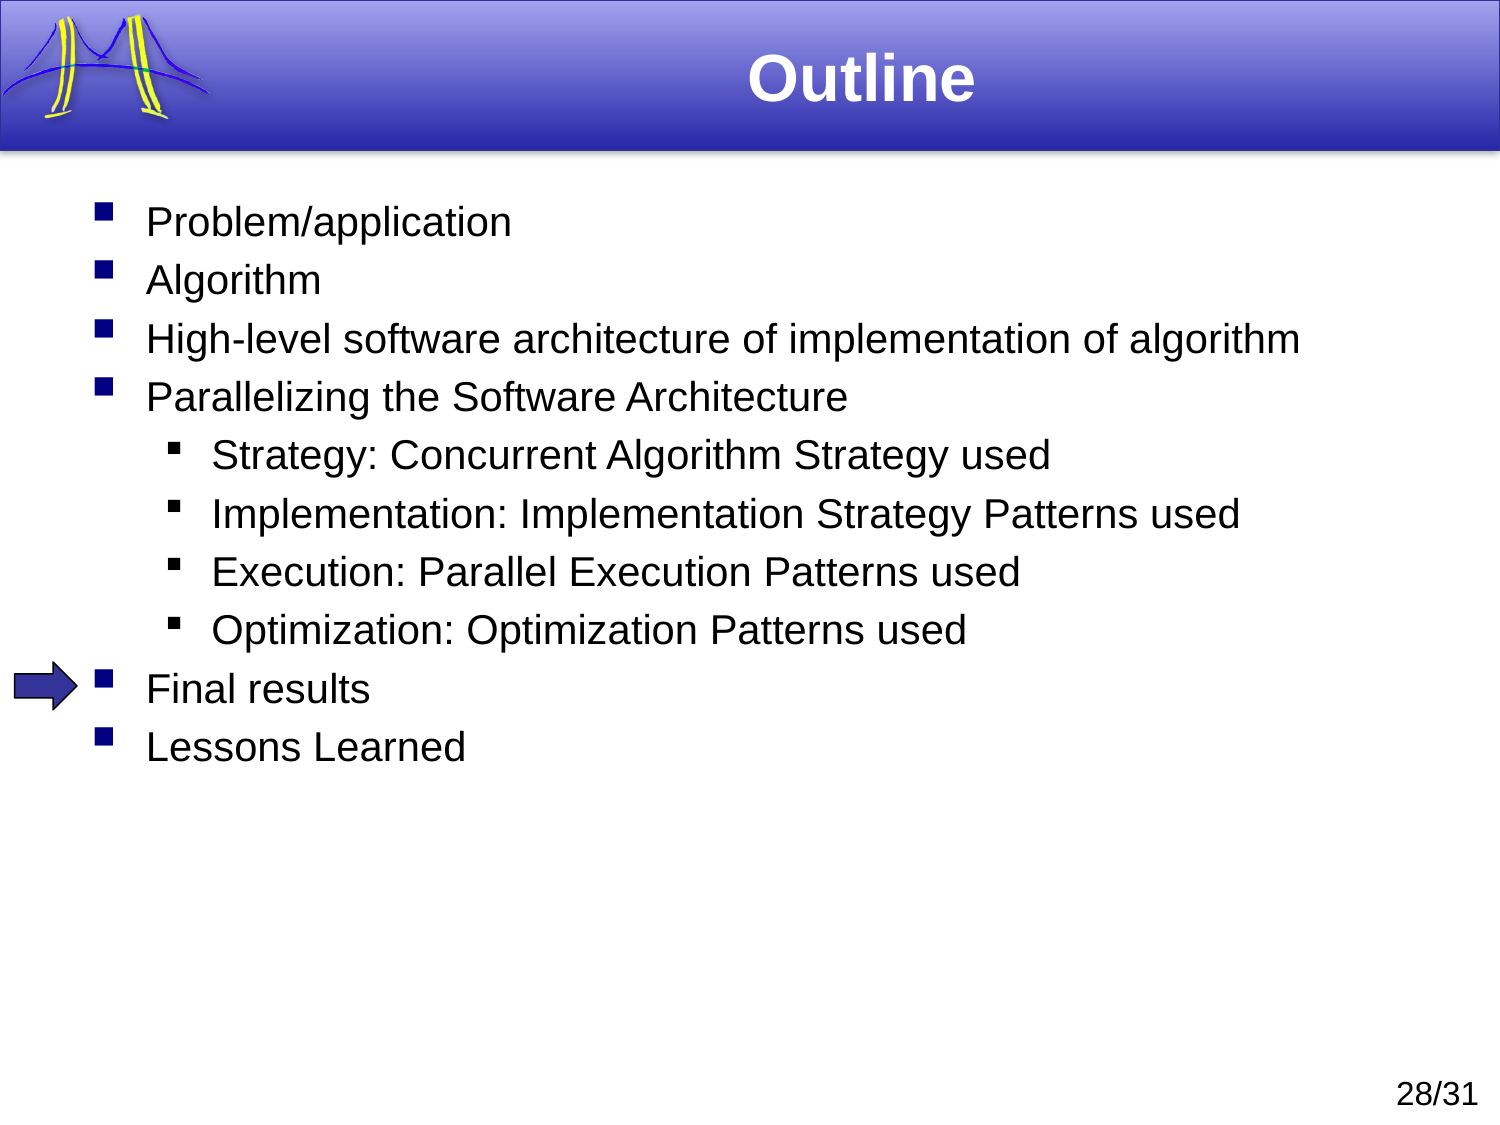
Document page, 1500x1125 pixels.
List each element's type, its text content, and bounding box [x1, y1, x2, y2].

list Problem/application Algorithm High-level software architecture of implementation of algorithm Parallelizing the Software Architecture Strategy: Concurrent Algorithm Strategy used Implementation: Implementation Strategy Patterns used Execution: Parallel Execution Patterns used Optimization: Optimization Patterns used Final results Lessons Learned [74, 187, 1425, 1050]
picture [0, 12, 212, 121]
title Outline [224, 0, 1500, 151]
text_box [14, 661, 78, 710]
